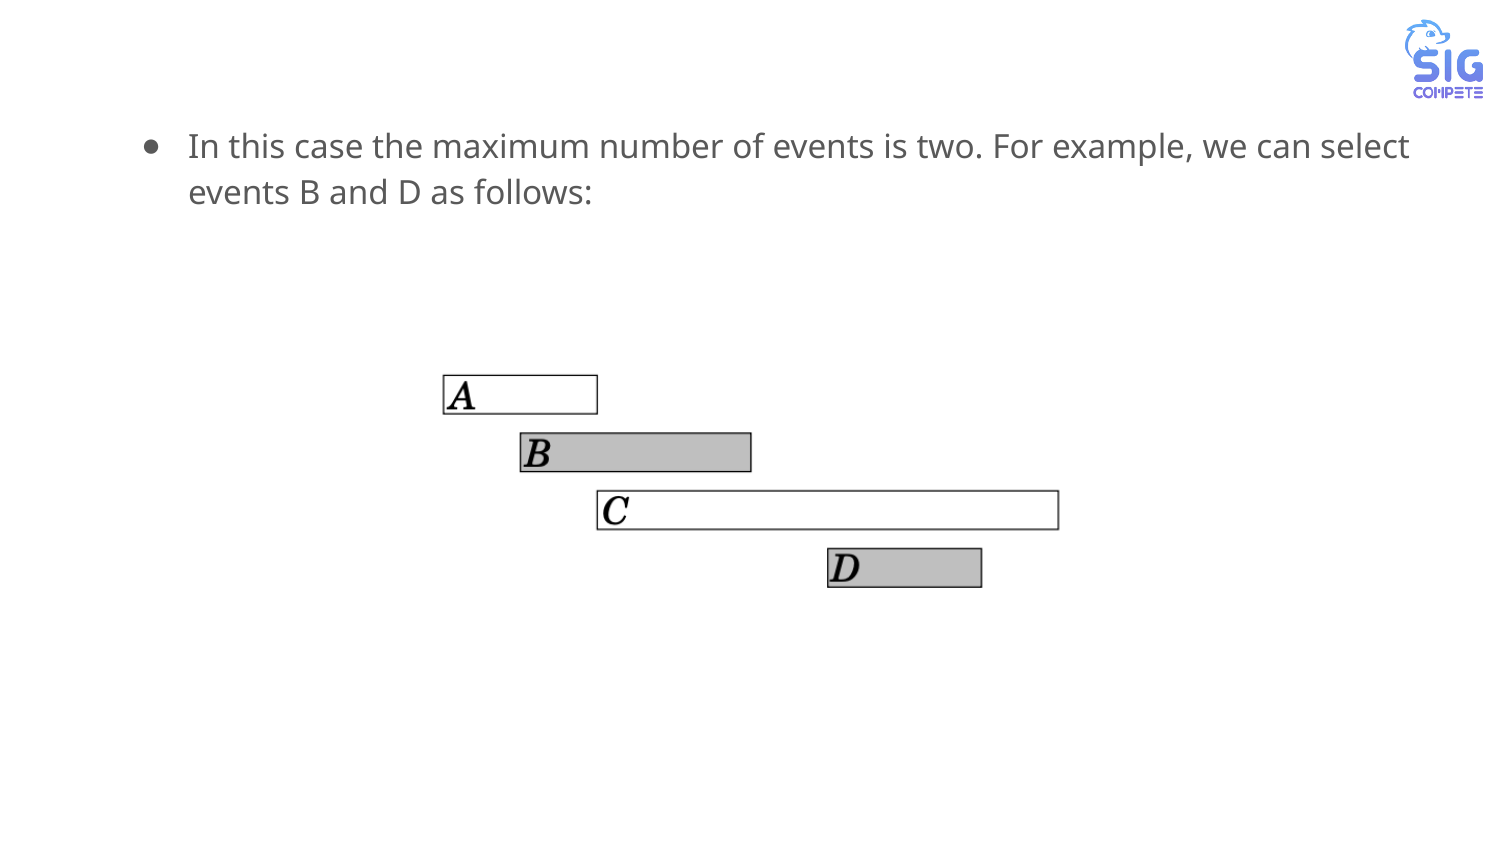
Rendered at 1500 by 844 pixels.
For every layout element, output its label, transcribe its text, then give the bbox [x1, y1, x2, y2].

picture [377, 329, 1123, 637]
list In this case the maximum number of events is two. For example, we can select events B and D as follows: [51, 104, 1449, 666]
picture [1393, 12, 1489, 105]
